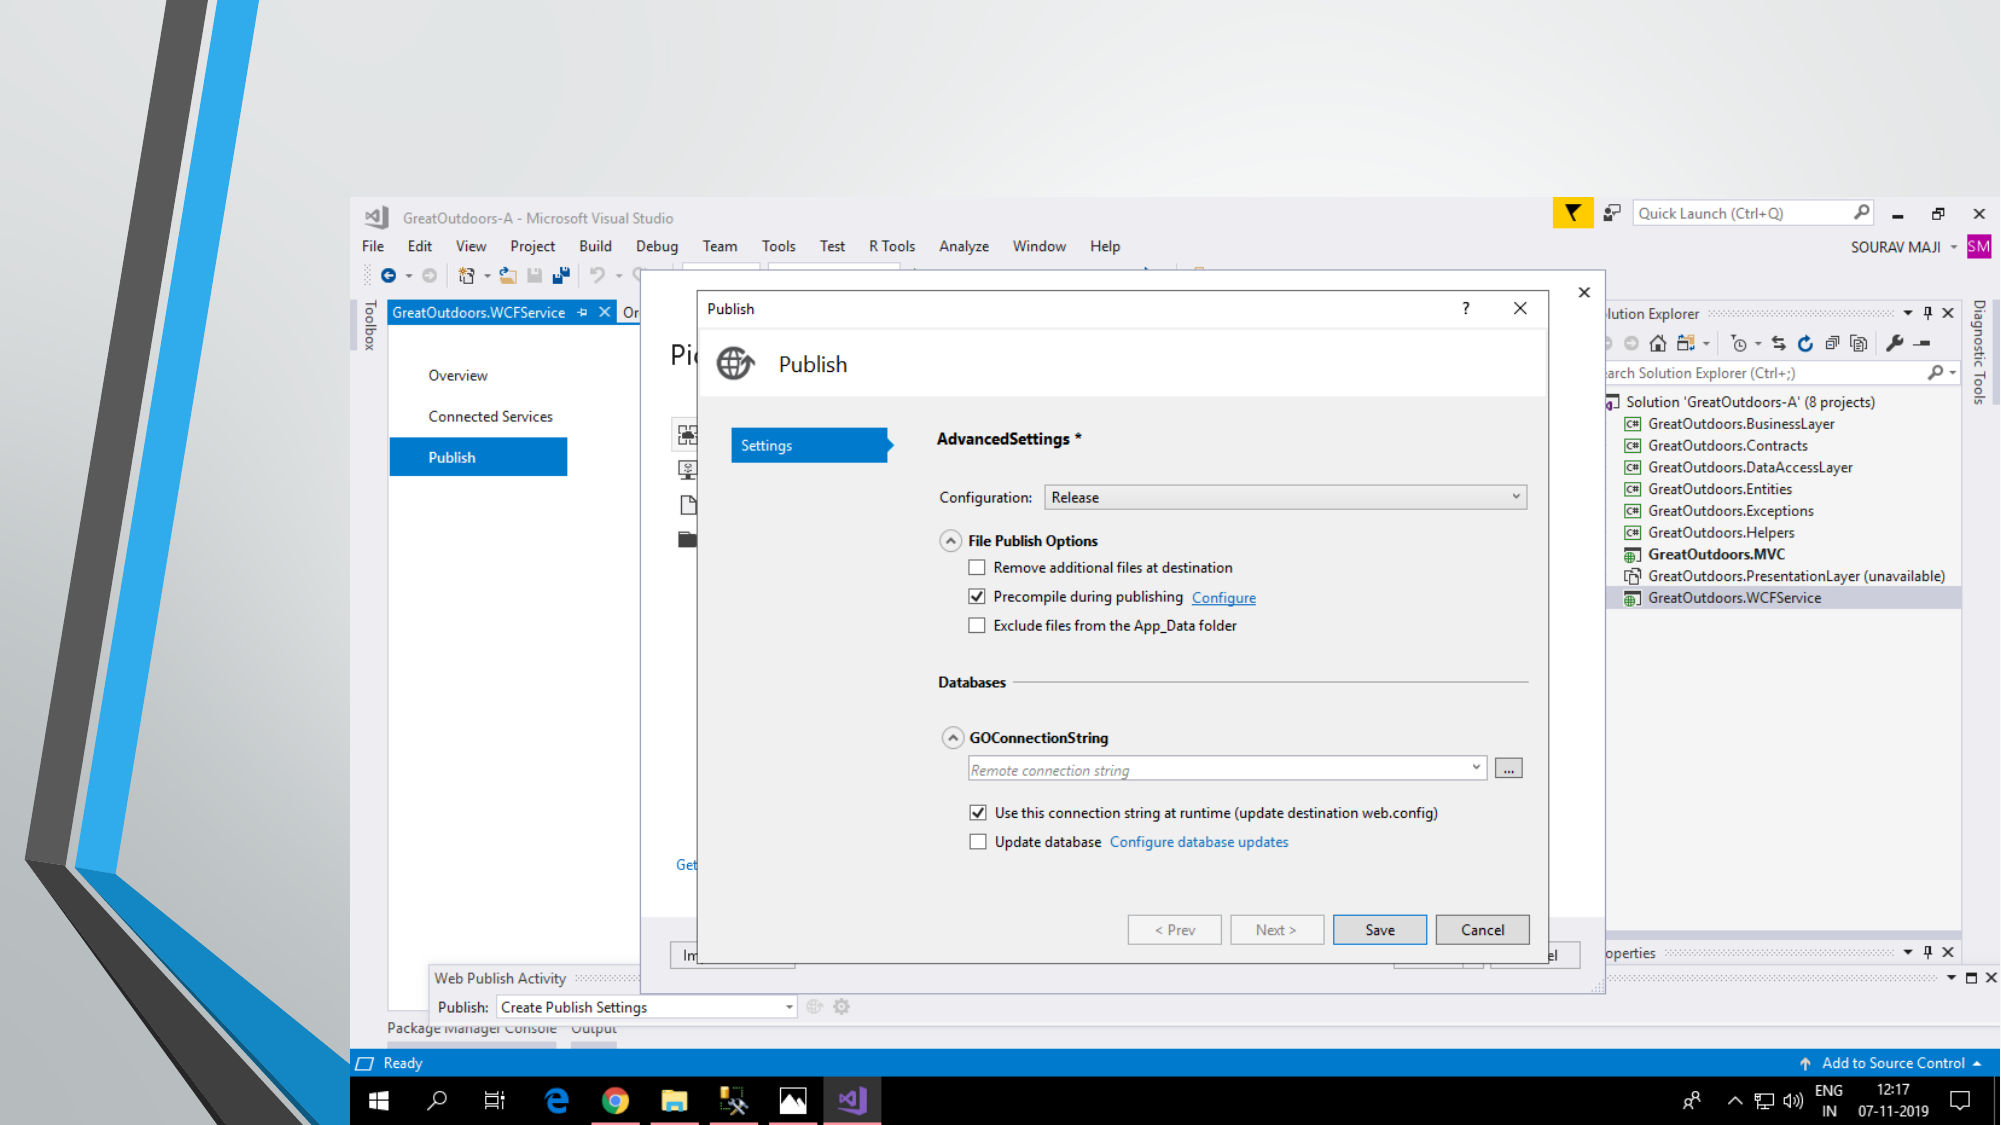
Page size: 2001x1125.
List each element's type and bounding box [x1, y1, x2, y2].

picture [349, 197, 2000, 1125]
